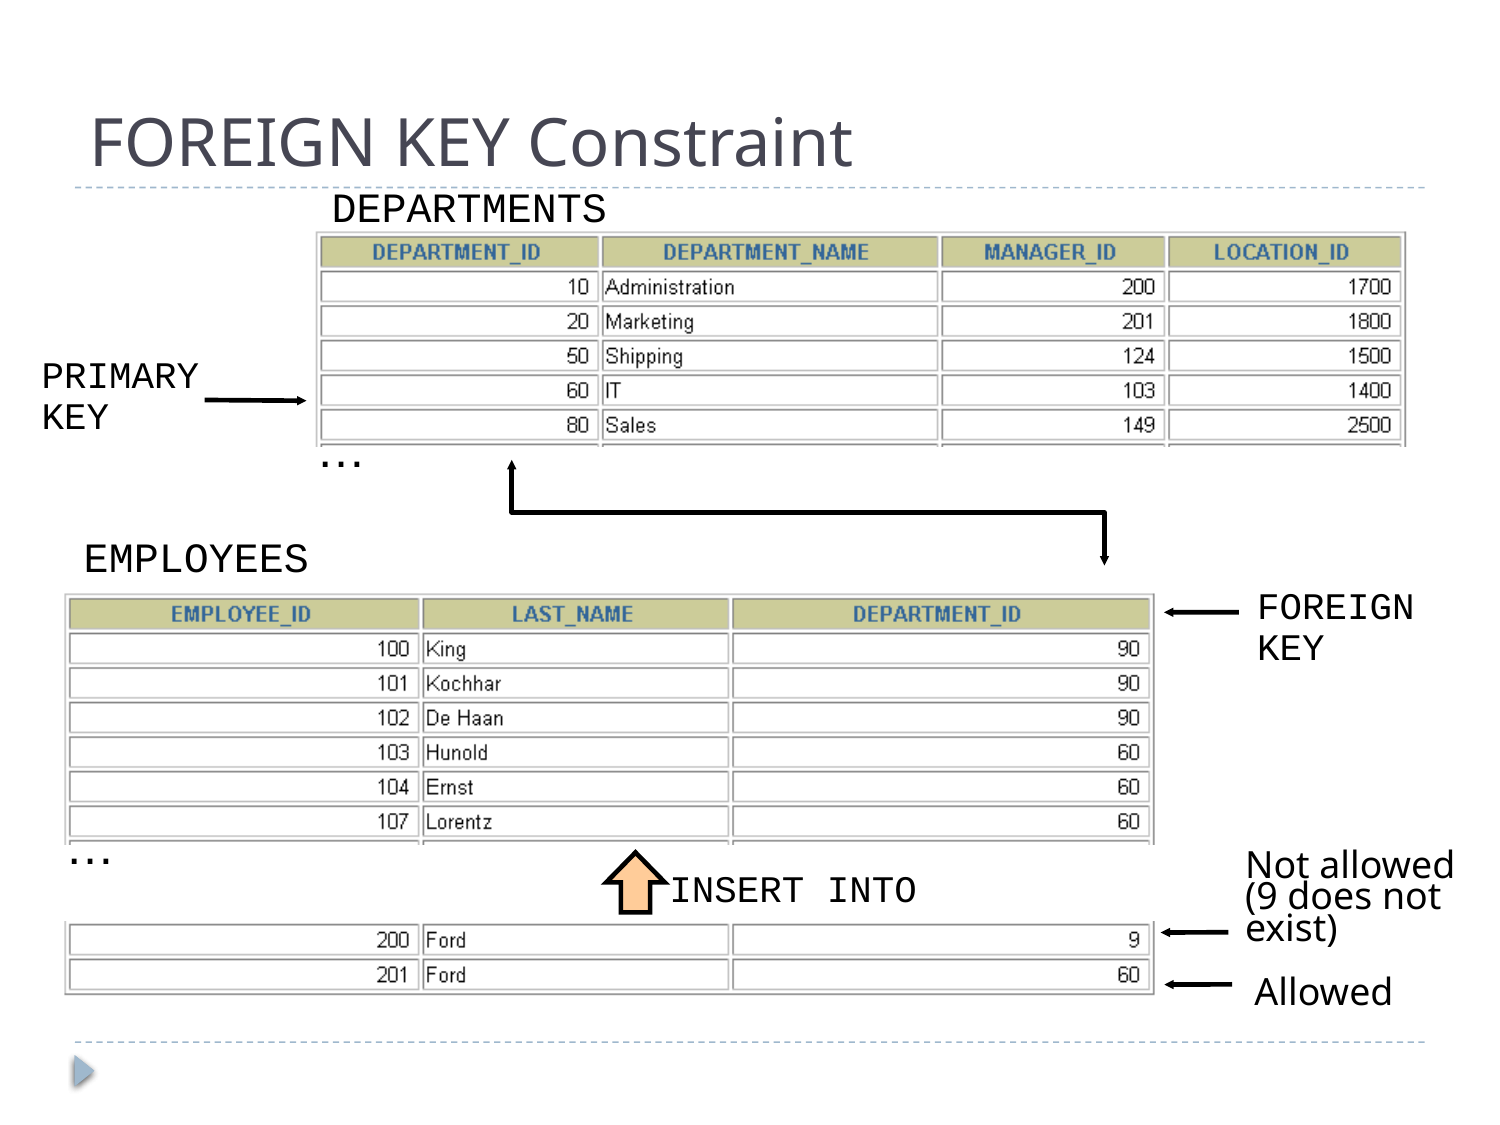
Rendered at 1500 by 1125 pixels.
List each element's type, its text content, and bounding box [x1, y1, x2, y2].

text_box [204, 396, 307, 405]
text_box Allowed [1239, 965, 1417, 1021]
text_box [507, 459, 1109, 566]
text_box … [60, 855, 121, 877]
text_box FOREIGN KEY [1241, 579, 1461, 676]
text_box PRIMARY KEY [26, 348, 246, 445]
text_box EMPLOYEES [68, 523, 324, 589]
picture [59, 921, 1158, 1000]
text_box INSERT INTO [654, 862, 1080, 918]
text_box [1164, 608, 1239, 617]
text_box DEPARTMENTS [316, 173, 633, 227]
text_box … [311, 456, 372, 480]
text_box [1164, 928, 1229, 937]
picture [59, 589, 1158, 845]
text_box Not allowed (9 does not exist) [1229, 845, 1500, 956]
text_box [1164, 980, 1233, 989]
text_box [606, 857, 665, 913]
title FOREIGN KEY Constraint [75, 37, 1425, 188]
picture [313, 227, 1411, 447]
